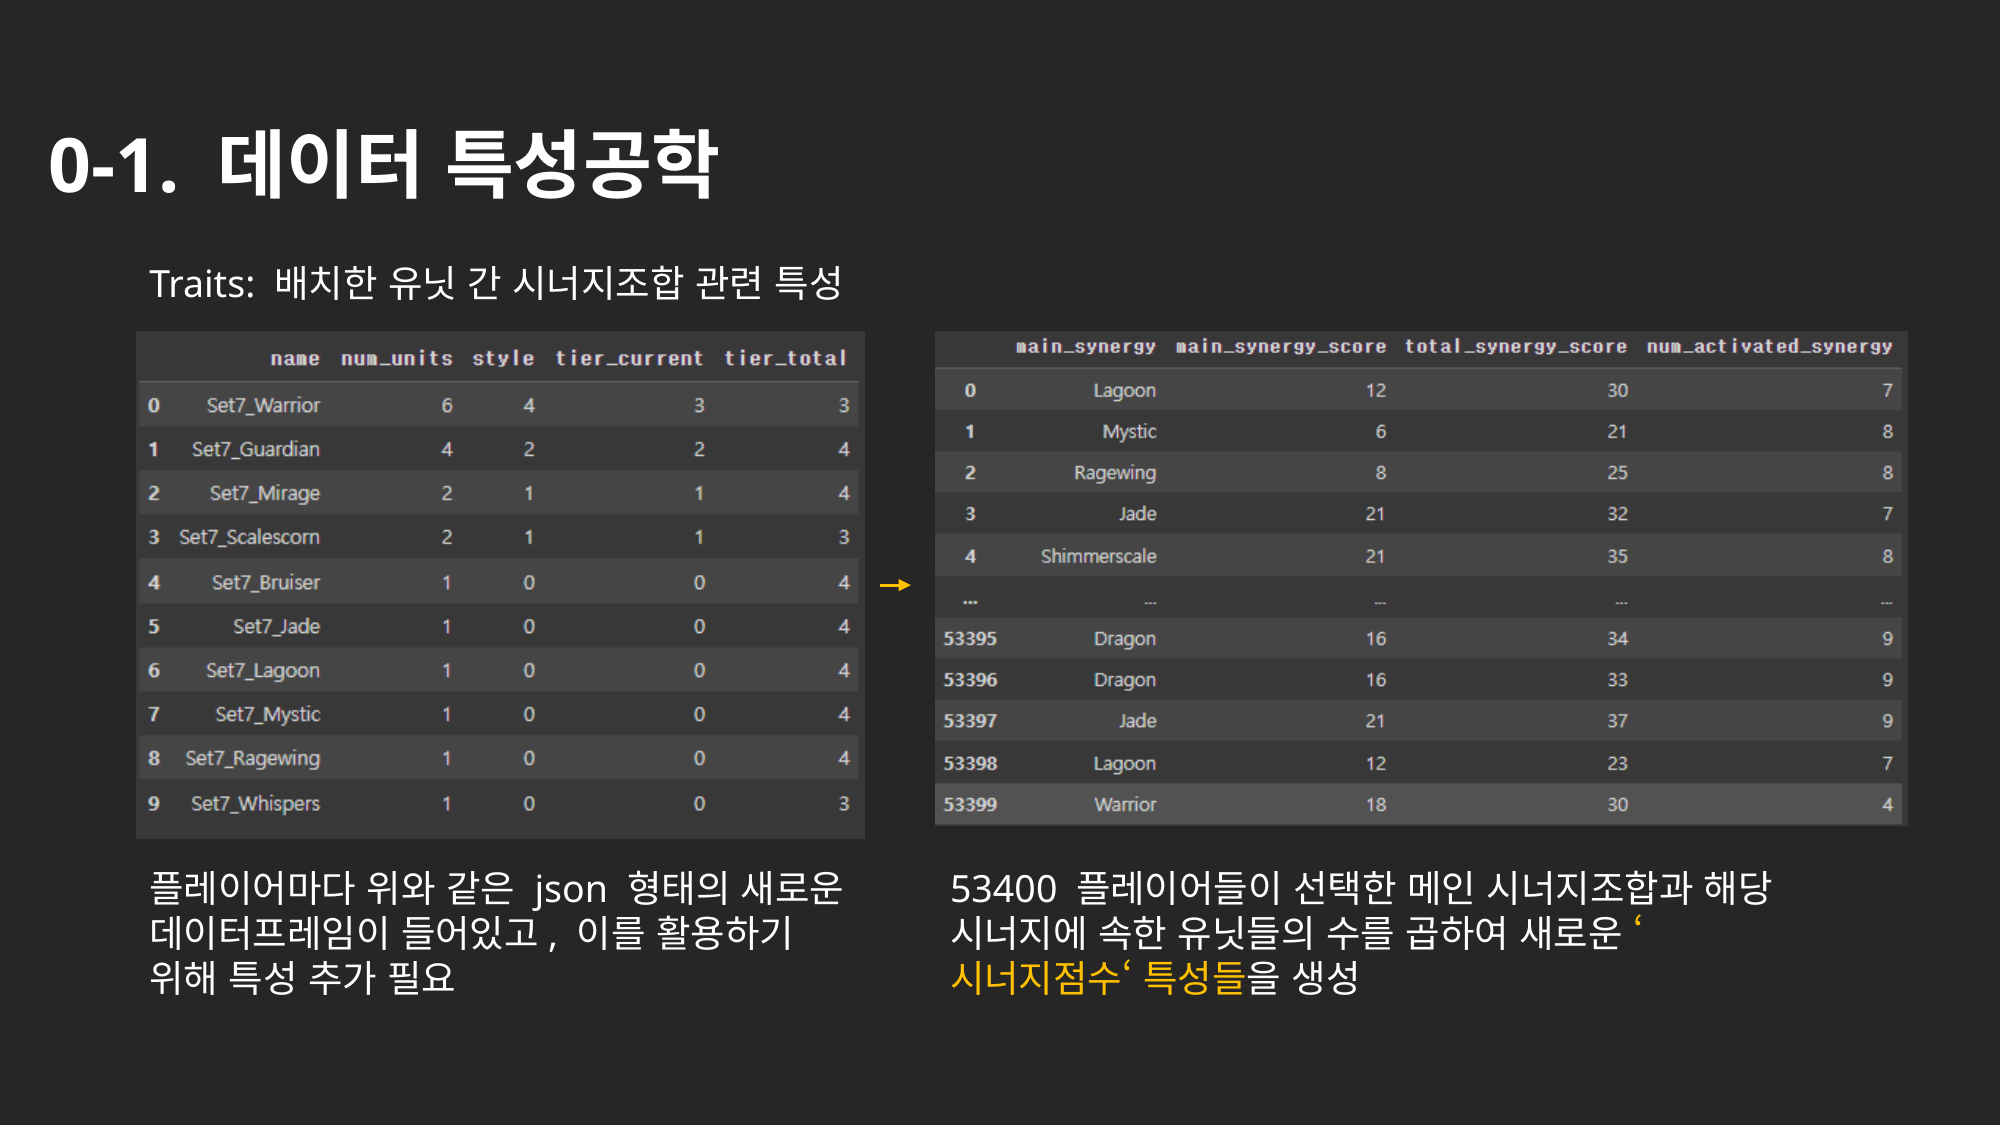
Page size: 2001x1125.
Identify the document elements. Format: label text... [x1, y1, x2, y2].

text_box 53400 플레이어들이 선택한 메인 시너지조합과 해당 시너지에 속한 유닛들의 수를 곱하여 새로운 ‘시너지점수‘ 특성들을 생성 [935, 857, 1794, 1007]
picture [935, 331, 1908, 826]
text_box 0-1. 데이터 특성공학 [33, 59, 1759, 278]
list Traits: 배치한 유닛 간 시너지조합 관련 특성 [134, 257, 1860, 995]
text_box 플레이어마다 위와 같은 json 형태의 새로운 데이터프레임이 들어있고, 이를 활용하기 위해 특성 추가 필요 [134, 857, 865, 1007]
picture [136, 331, 865, 839]
